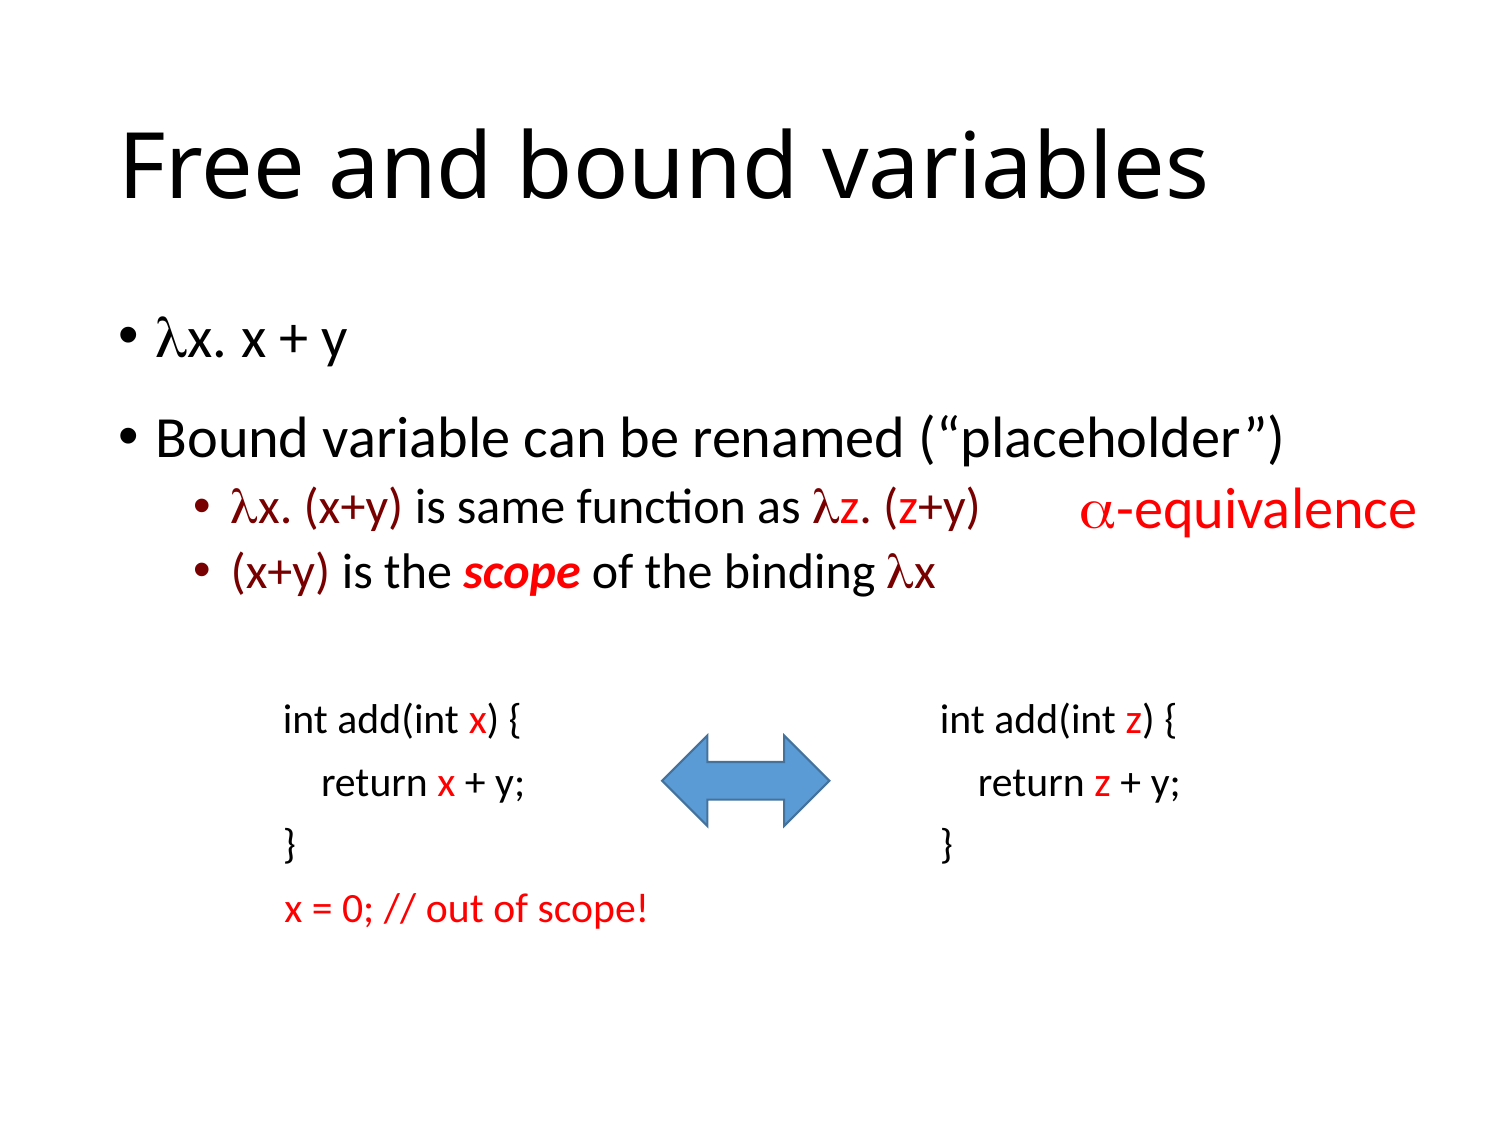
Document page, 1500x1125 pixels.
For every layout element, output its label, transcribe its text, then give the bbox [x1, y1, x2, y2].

title Free and bound variables [103, 59, 1397, 278]
list x. x + y Bound variable can be renamed (“placeholder”) x. (x+y) is same function as z. (z+y) (x+y) is the scope of the binding x [103, 299, 1397, 1014]
text_box -equivalence [1065, 462, 1433, 548]
text_box x = 0; // out of scope! [269, 873, 665, 938]
text_box int add(int z) { return z + y; } [925, 684, 1304, 875]
text_box int add(int x) { return x + y; } [268, 684, 567, 875]
text_box [660, 733, 831, 829]
